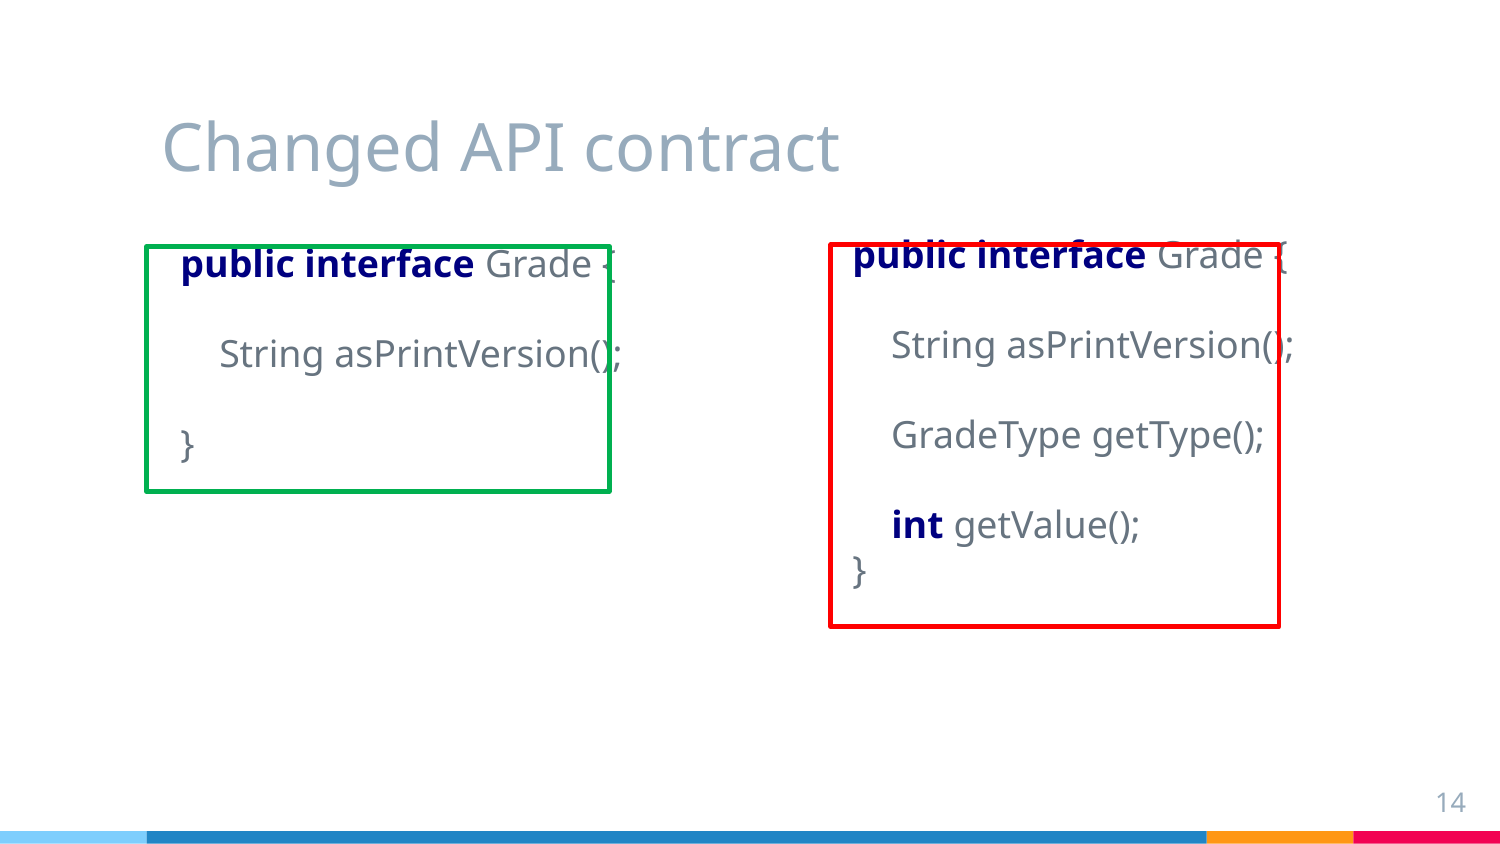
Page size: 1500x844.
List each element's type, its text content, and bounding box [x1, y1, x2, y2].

list public interface Grade { String asPrintVersion(); } [146, 225, 765, 809]
title Changed API contract [146, 58, 1207, 200]
text_box public interface Grade { String asPrintVersion(); GradeType getType(); int getValue(); } [818, 216, 1437, 800]
text_box [830, 244, 1279, 627]
text_box [146, 246, 610, 492]
slide_number 14 [1391, 770, 1482, 822]
